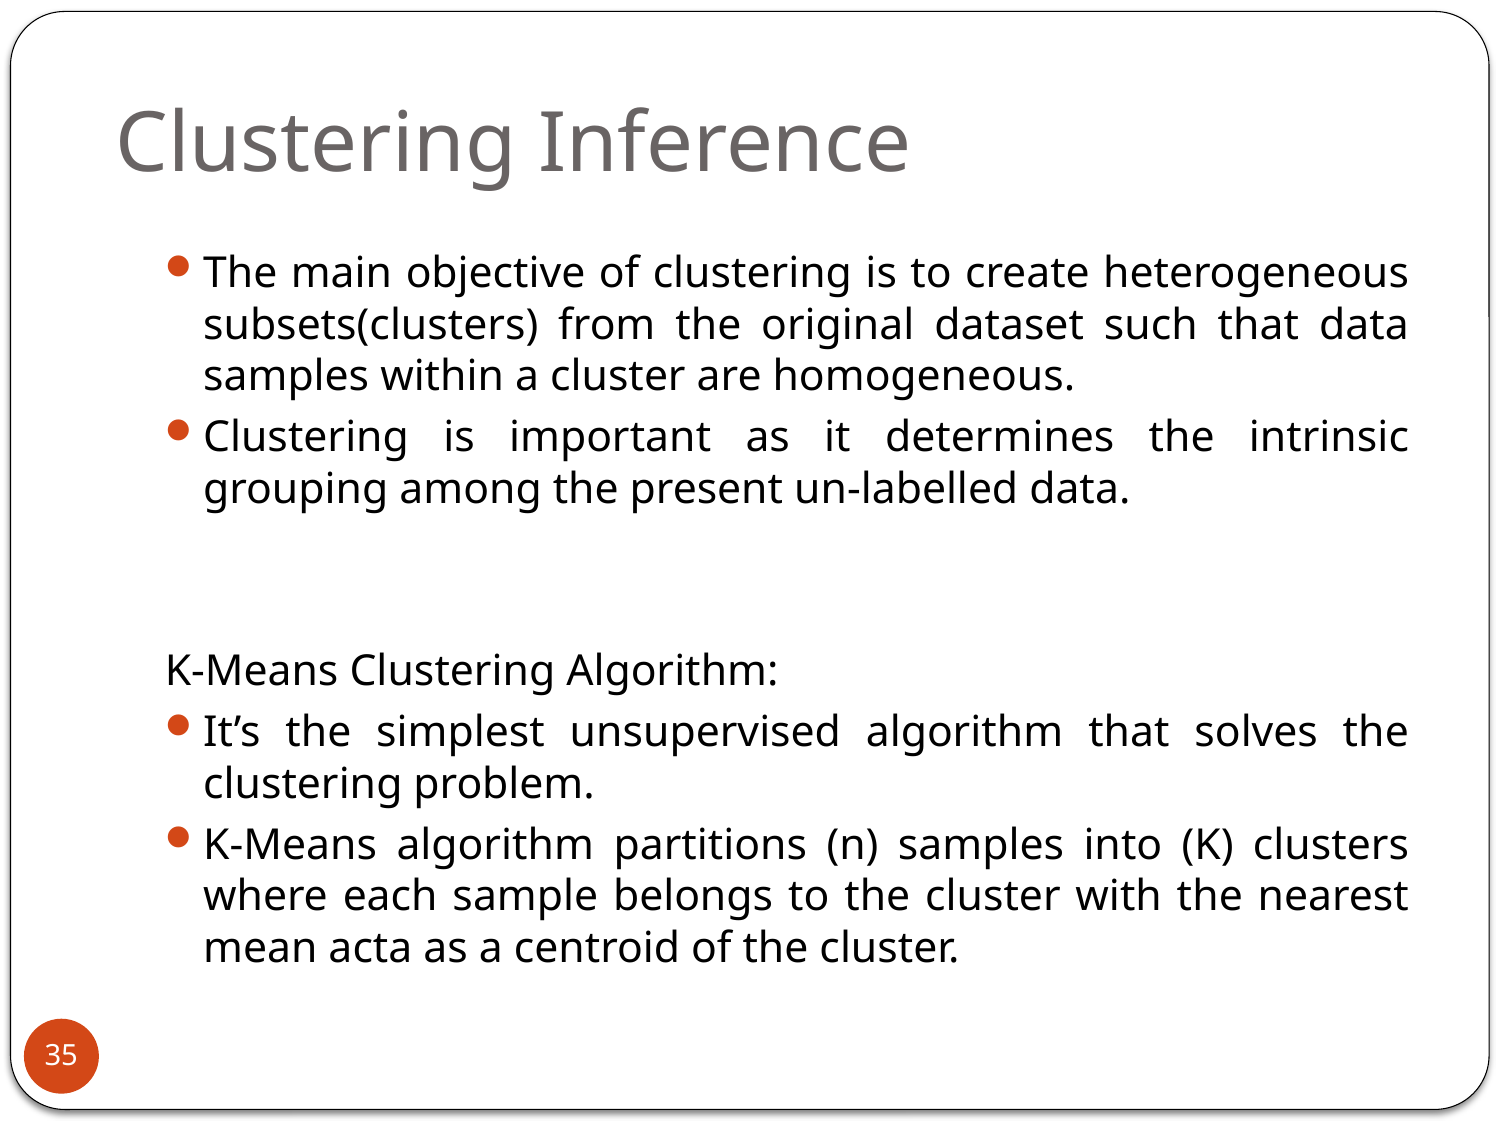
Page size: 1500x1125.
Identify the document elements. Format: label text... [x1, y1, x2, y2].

title Clustering Inference [100, 72, 1376, 203]
slide_number 35 [23, 1018, 99, 1094]
list The main objective of clustering is to create heterogeneous subsets(clusters) from the original dataset such that data samples within a cluster are homogeneous. Clustering is important as it determines the intrinsic grouping among the present un-labelled data. K-Means Clustering Algorithm: It’s the simplest unsupervised algorithm that solves the clustering problem. K-Means algorithm partitions (n) samples into (K) clusters where each sample belongs to the cluster with the nearest mean acta as a centroid of the cluster. [150, 237, 1425, 988]
